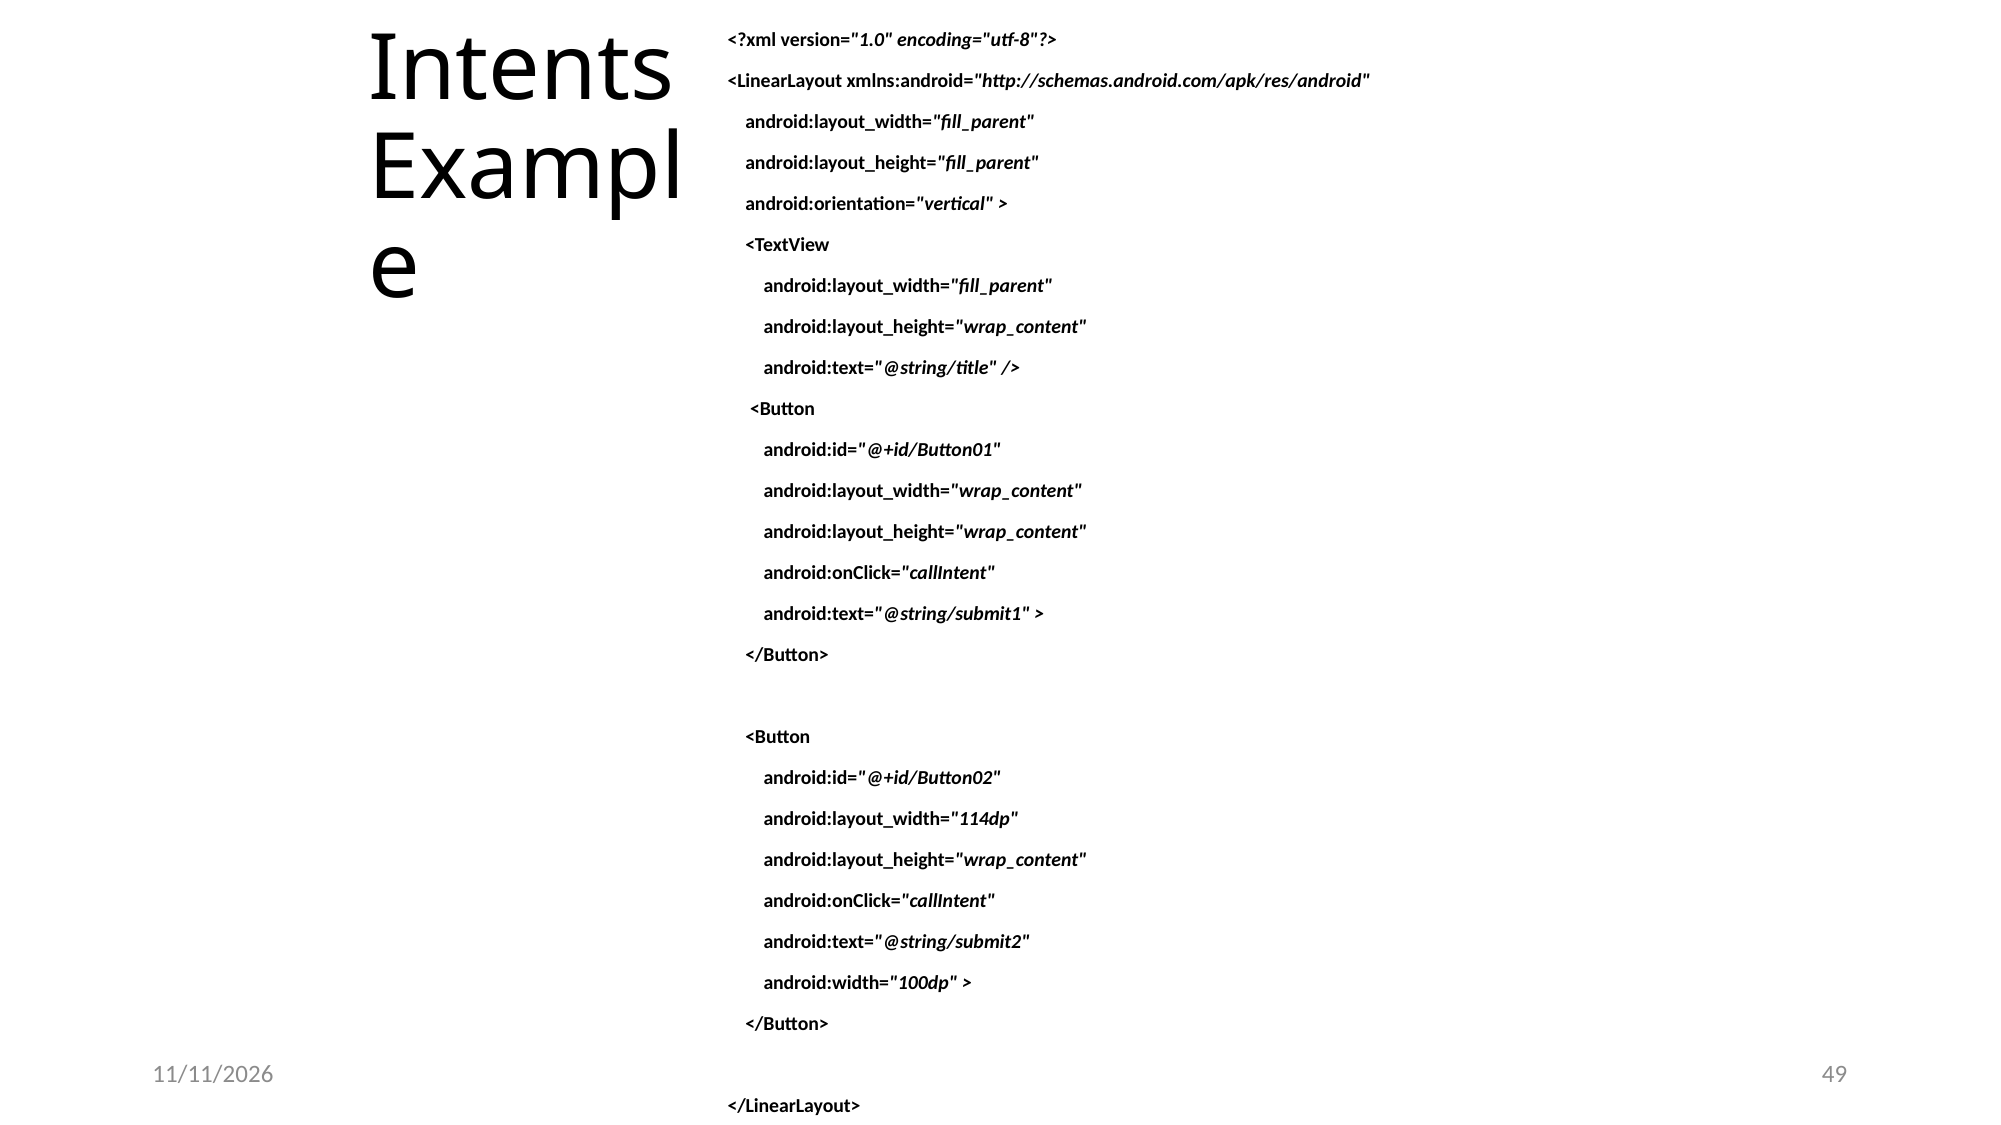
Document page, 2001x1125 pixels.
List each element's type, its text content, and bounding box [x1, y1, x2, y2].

title Intents Example [353, 59, 712, 278]
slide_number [137, 1042, 588, 1103]
slide_number 49 [1412, 1042, 1863, 1103]
list <?xml version="1.0" encoding="utf-8"?> <LinearLayout xmlns:android="http://schemas.android.com/apk/res/android" android:layout_width="fill_parent" android:layout_height="fill_parent" android:orientation="vertical" > <TextView android:layout_width="fill_parent" android:layout_height="wrap_content" android:text="@string/title" /> <Button android:id="@+id/Button01" android:layout_width="wrap_content" android:layout_height="wrap_content" android:onClick="callIntent" android:text="@string/submit1" > </Button> <Button android:id="@+id/Button02" android:layout_width="114dp" android:layout_height="wrap_content" android:onClick="callIntent" android:text="@string/submit2" android:width="100dp" > </Button> </LinearLayout> [712, 22, 1647, 1125]
